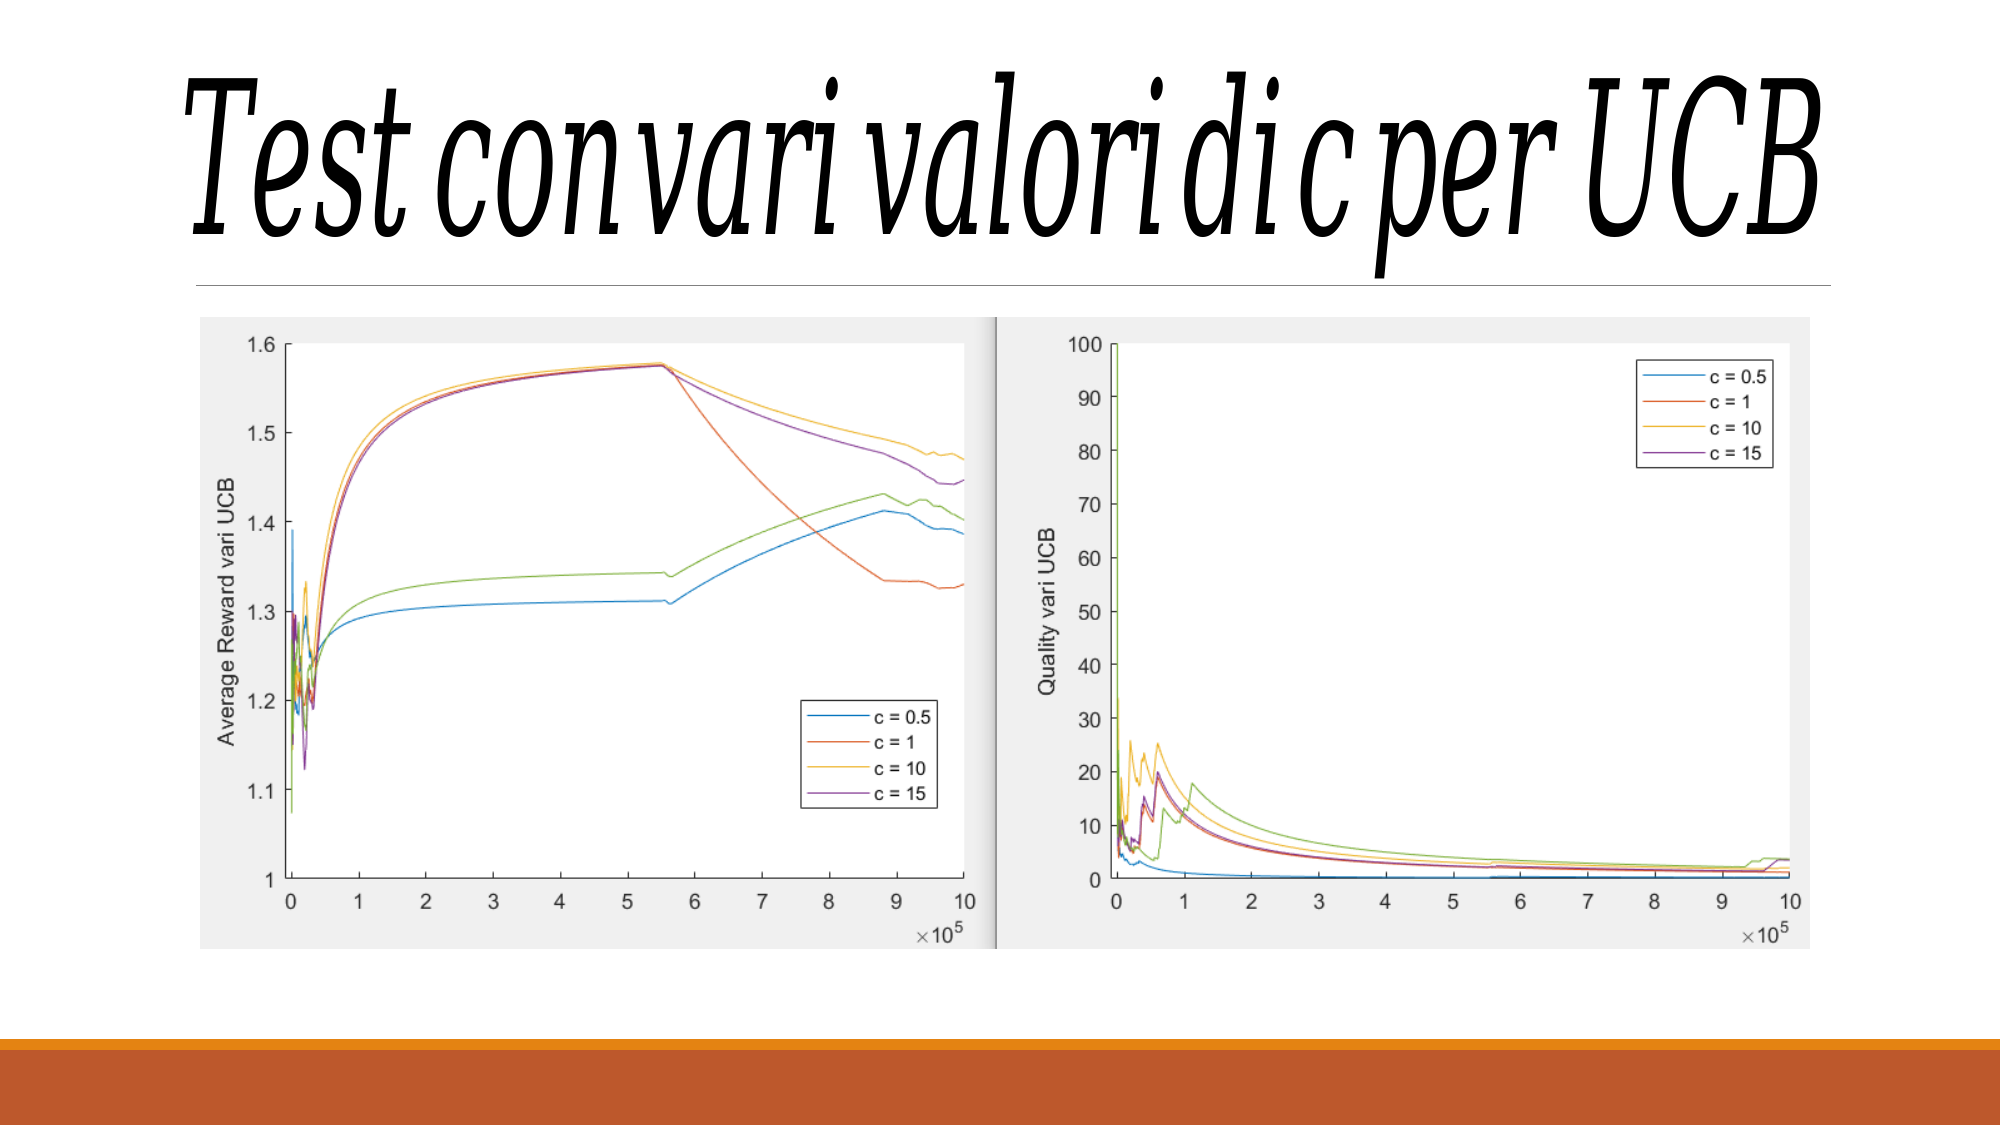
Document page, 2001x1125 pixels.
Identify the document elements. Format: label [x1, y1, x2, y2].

list [199, 316, 1810, 949]
